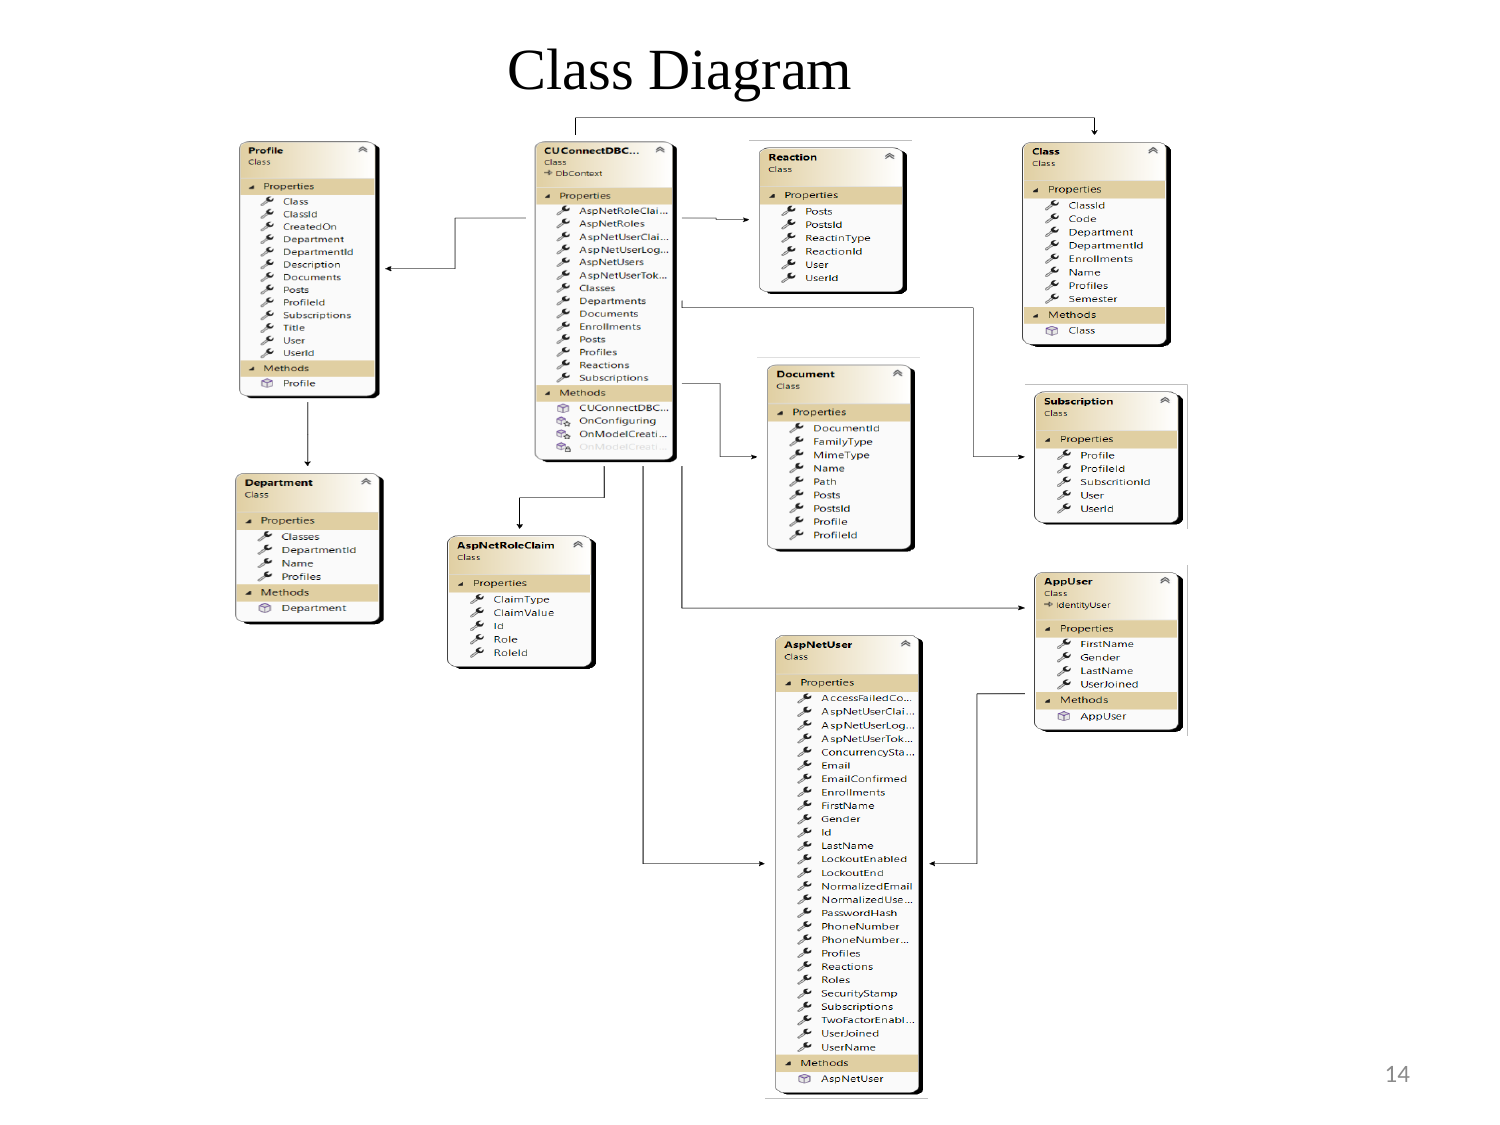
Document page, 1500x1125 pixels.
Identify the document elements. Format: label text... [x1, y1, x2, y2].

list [224, 113, 1188, 1099]
title Class Diagram [75, 45, 1300, 88]
slide_number 14 [1190, 1042, 1425, 1103]
